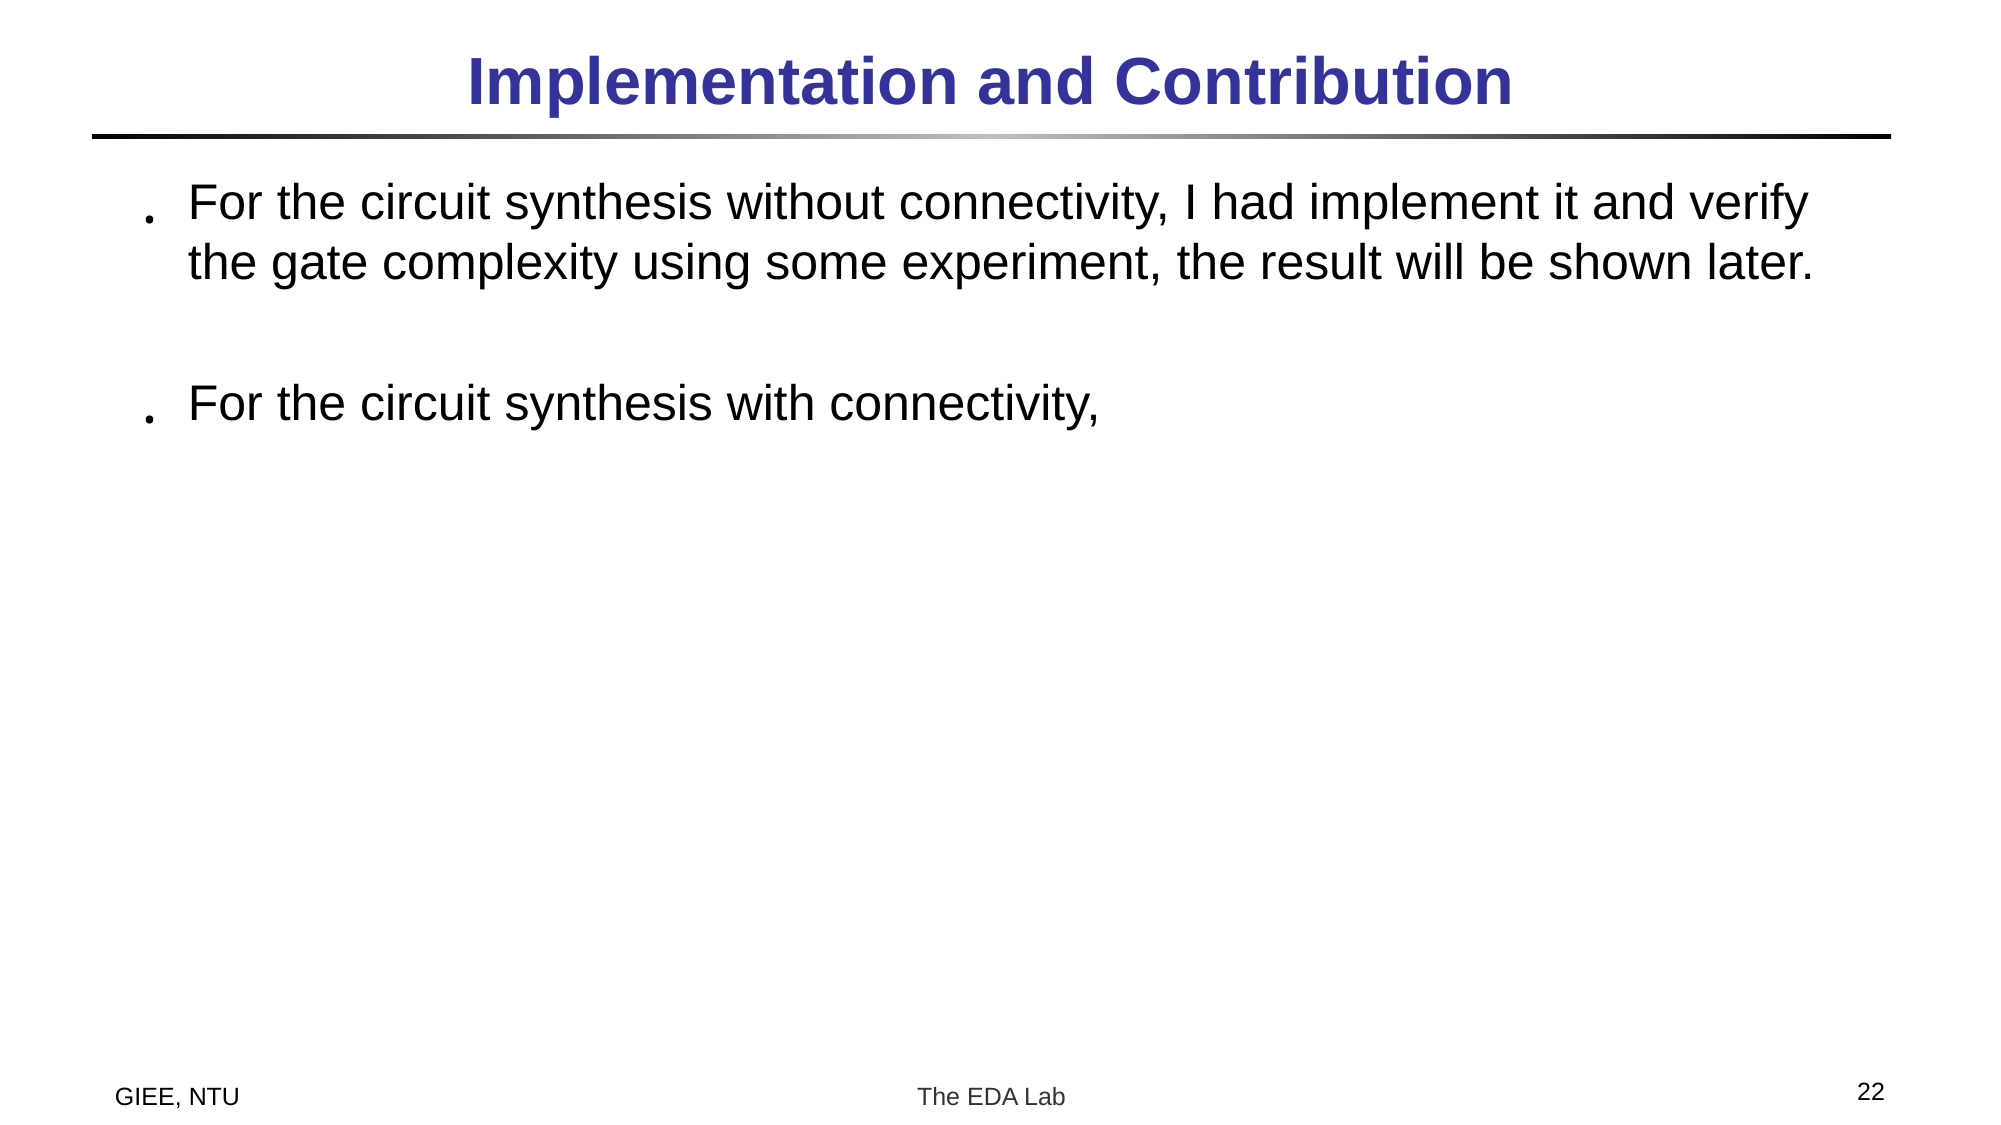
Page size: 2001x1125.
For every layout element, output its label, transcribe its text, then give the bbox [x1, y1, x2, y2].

slide_number 22 [1483, 1037, 1901, 1113]
title Implementation and Contribution [116, 12, 1867, 125]
list For the circuit synthesis without connectivity, I had implement it and verify the gate complexity using some experiment, the result will be shown later. For the circuit synthesis with connectivity, [116, 162, 1884, 1000]
slide_number GIEE, NTU [99, 1042, 517, 1118]
